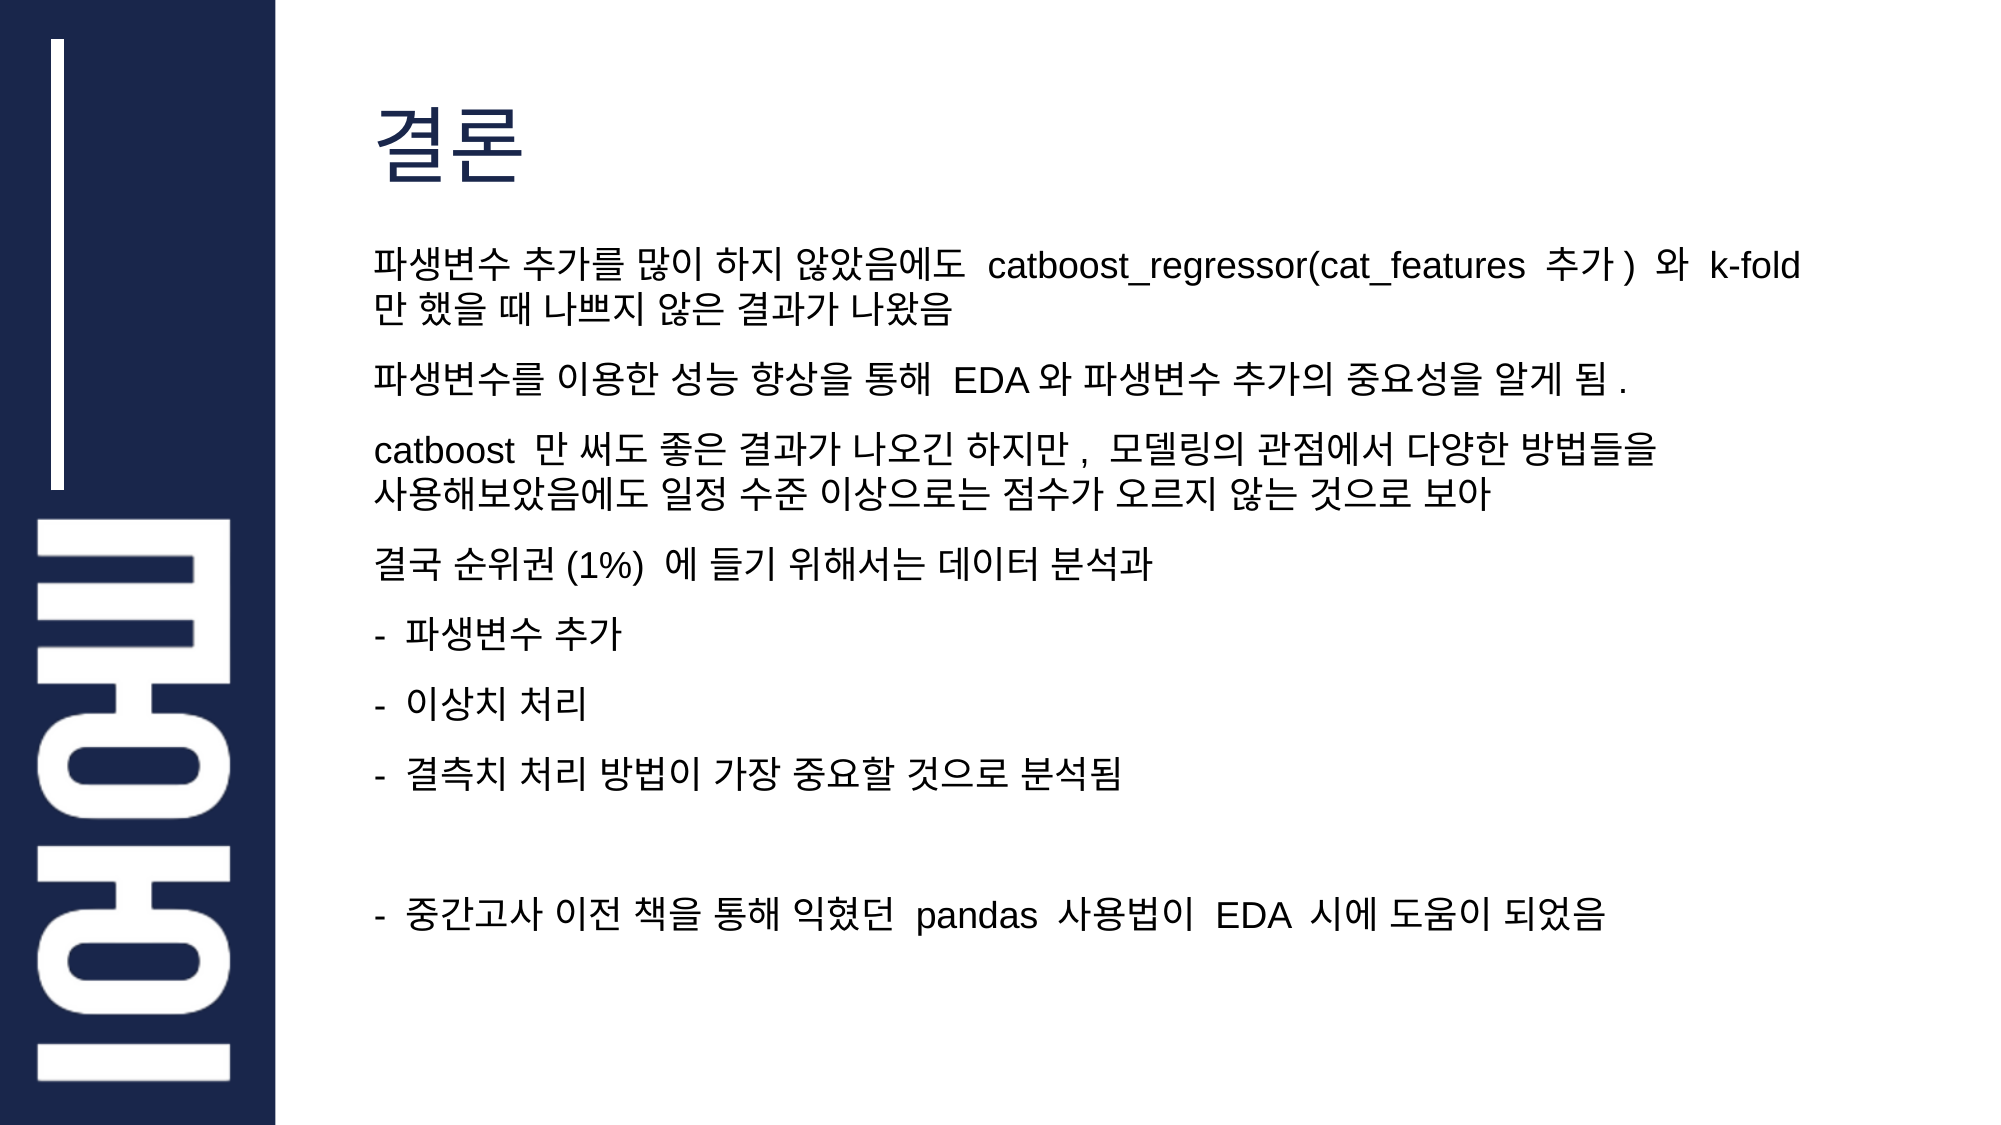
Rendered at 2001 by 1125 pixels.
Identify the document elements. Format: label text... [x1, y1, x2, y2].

text_box 파생변수 추가를 많이 하지 않았음에도 catboost_regressor(cat_features 추가) 와 k-fold 만 했을 때 나쁘지 않은 결과가 나왔음 파생변수를 이용한 성능 향상을 통해 EDA와 파생변수 추가의 중요성을 알게 됨. catboost 만 써도 좋은 결과가 나오긴 하지만, 모델링의 관점에서 다양한 방법들을 사용해보았음에도 일정 수준 이상으로는 점수가 오르지 않는 것으로 보아 결국 순위권(1%) 에 들기 위해서는 데이터 분석과 - 파생변수 추가 - 이상치 처리 - 결측치 처리 방법이 가장 중요할 것으로 분석됨 - 중간고사 이전 책을 통해 익혔던 pandas 사용법이 EDA 시에 도움이 되었음 [359, 233, 1859, 1059]
text_box 결론 [358, 85, 541, 201]
picture [28, 511, 243, 1090]
